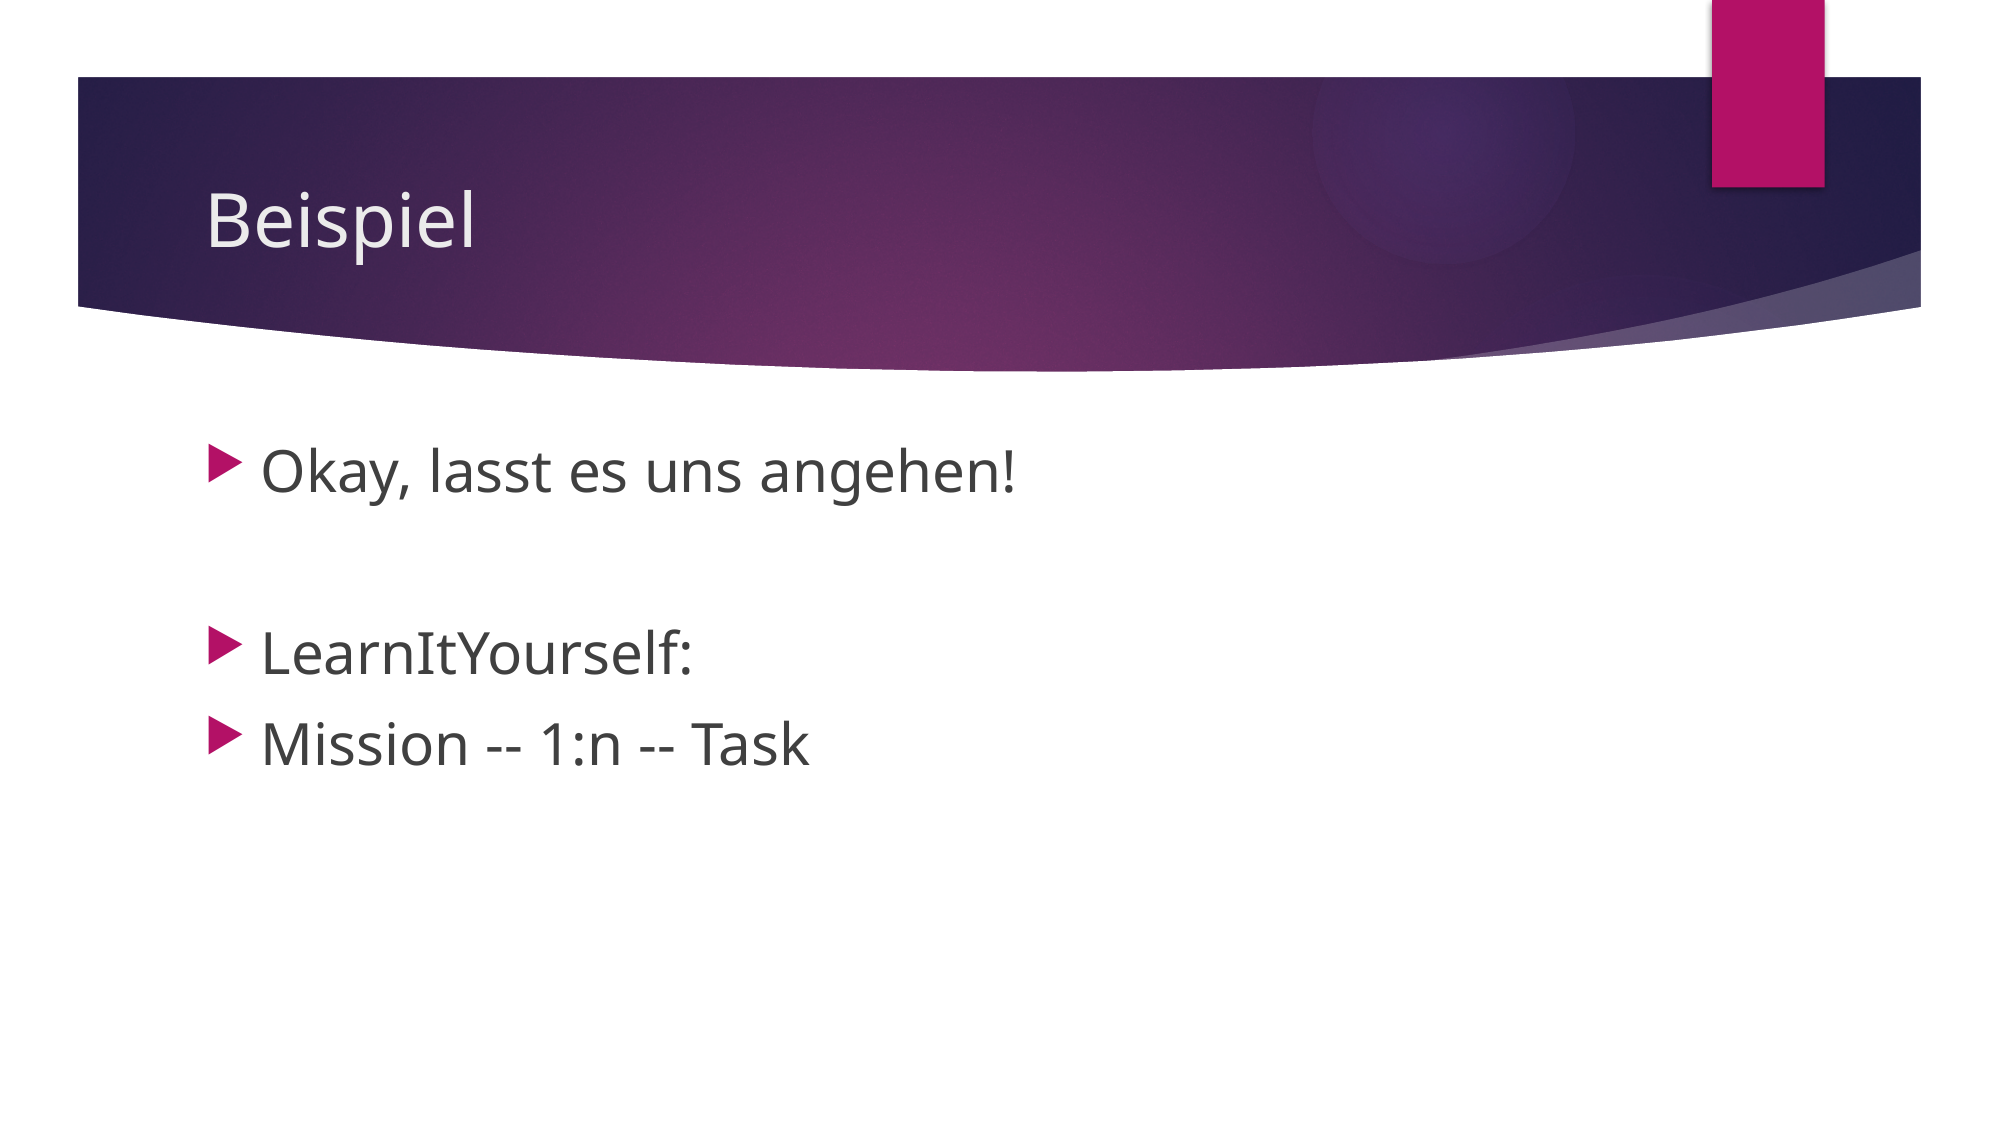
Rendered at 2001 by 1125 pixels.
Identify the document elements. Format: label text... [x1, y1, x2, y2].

list Okay, lasst es uns angehen! LearnItYourself: Mission -- 1:n -- Task [189, 427, 1638, 988]
title Beispiel [189, 159, 1627, 276]
